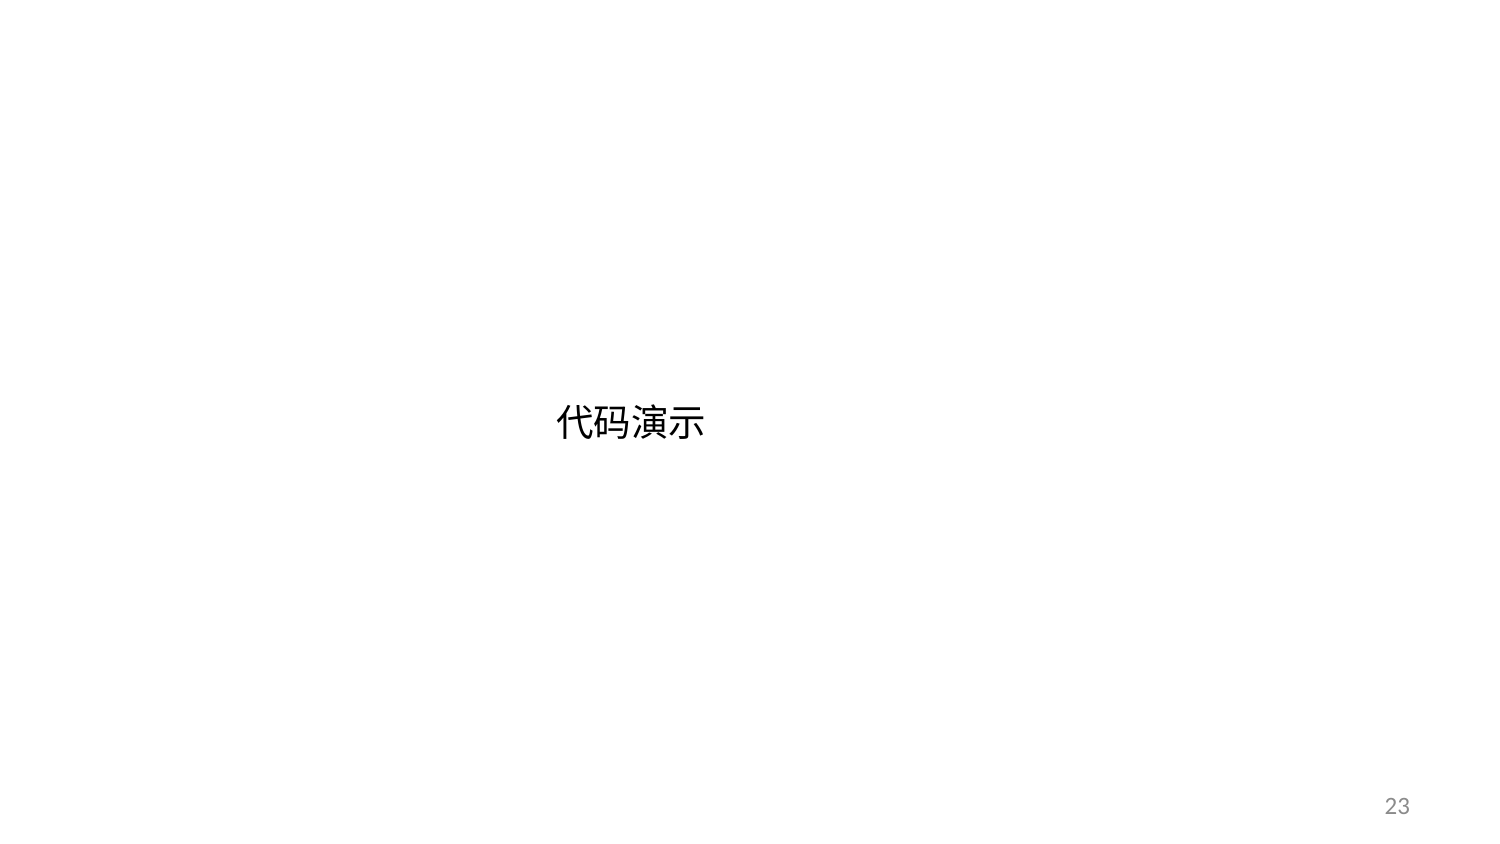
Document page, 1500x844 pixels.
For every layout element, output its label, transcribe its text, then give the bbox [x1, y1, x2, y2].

slide_number 23 [1074, 782, 1425, 827]
text_box 代码演示 [541, 391, 959, 452]
